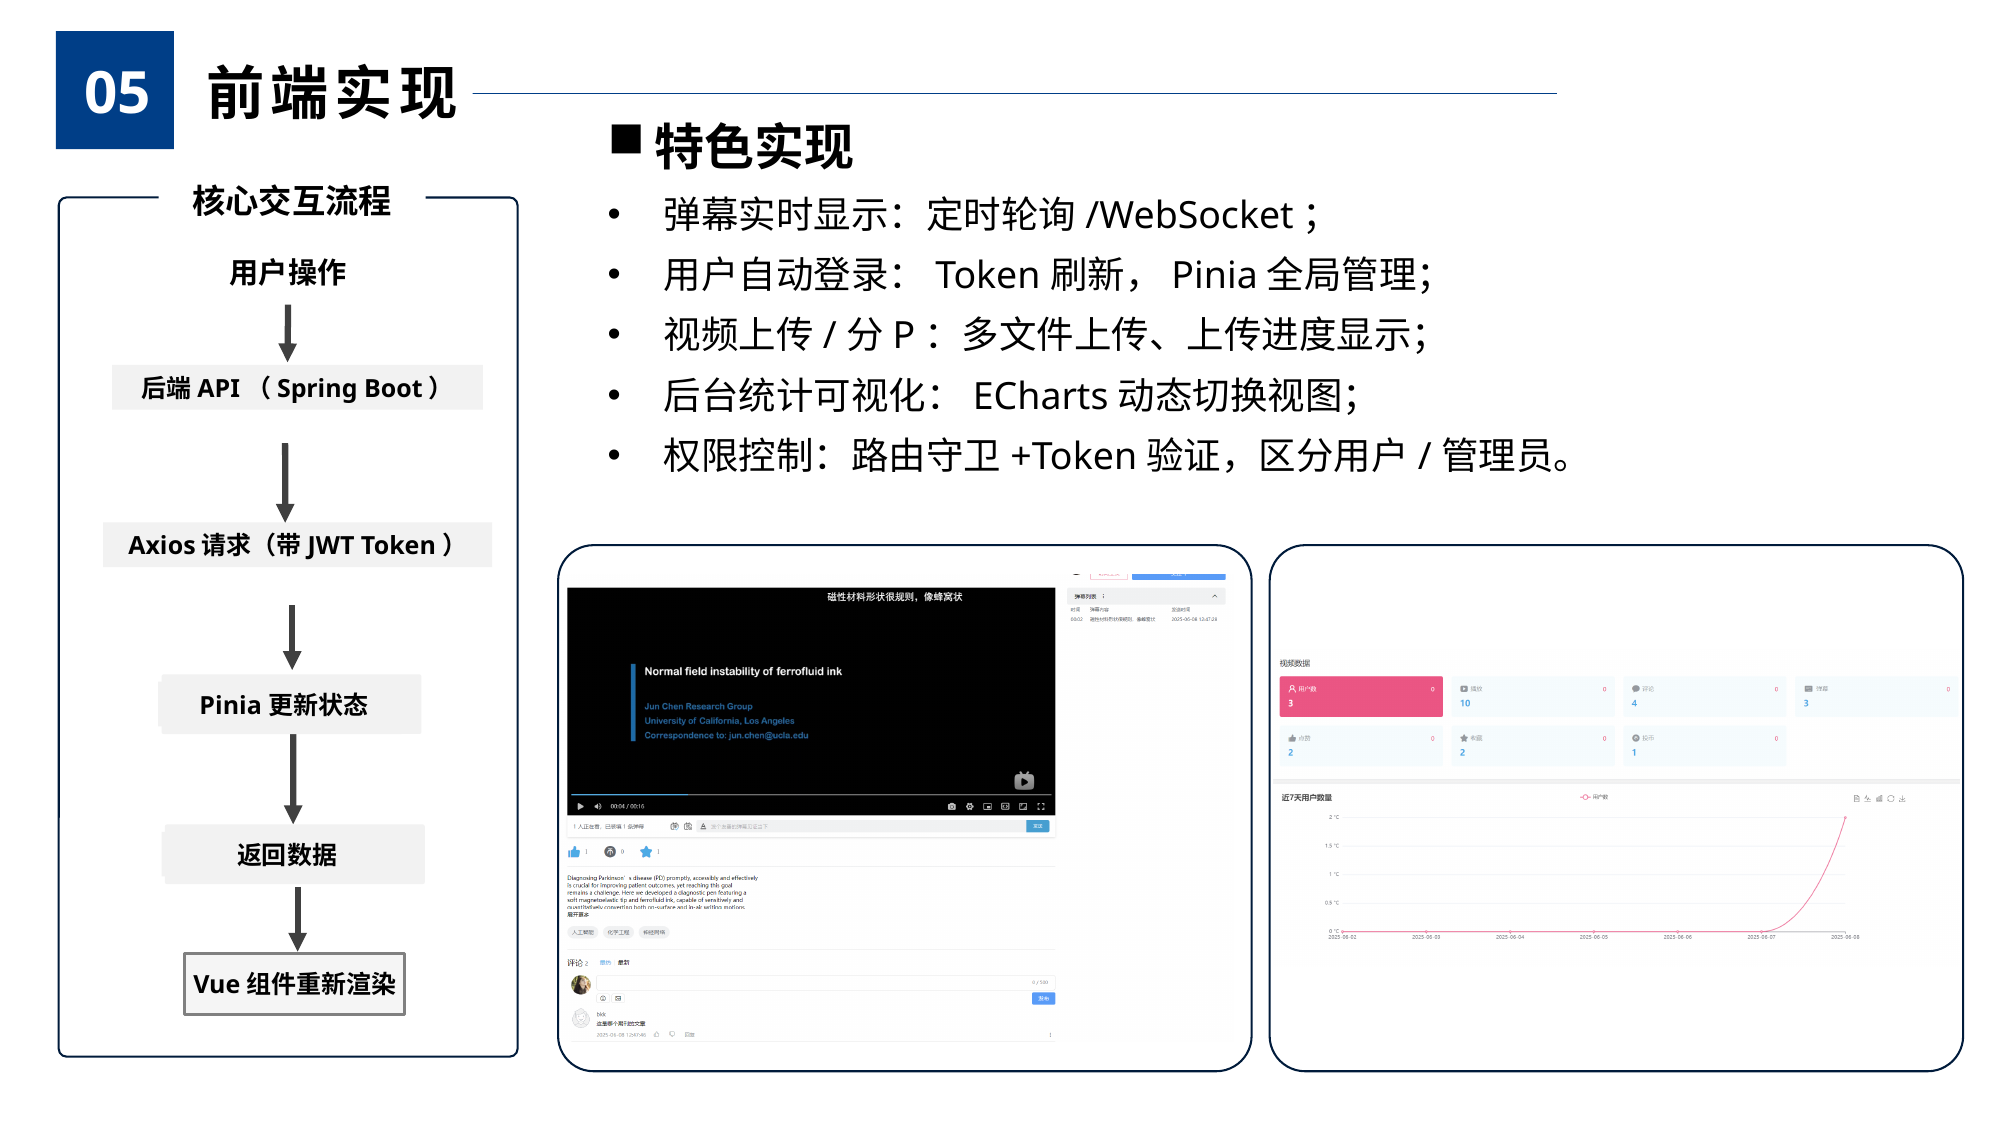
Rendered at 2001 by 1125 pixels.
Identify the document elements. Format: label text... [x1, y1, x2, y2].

text_box 前端实现 [191, 48, 473, 134]
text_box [161, 824, 425, 885]
text_box 用户操作 [96, 239, 480, 305]
picture [1273, 649, 1960, 967]
text_box [57, 196, 519, 1058]
text_box 特色实现 弹幕实时显示：定时轮询/WebSocket； 用户自动登录：Token刷新，Pinia全局管理； 视频上传/分P：多文件上传、上传进度显示； 后台统计可视化：ECharts动态切换视图； 权限控制：路由守卫+Token验证，区分用户/管理员。 [607, 105, 1737, 487]
text_box 核心交互流程 [158, 180, 426, 221]
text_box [158, 674, 422, 735]
text_box [1268, 544, 1965, 1073]
text_box [557, 544, 1253, 1073]
text_box 05 [58, 47, 177, 132]
text_box 后端API（Spring Boot） [112, 364, 483, 410]
text_box Axios请求（带JWT Token） [103, 522, 493, 568]
picture [561, 574, 1234, 1042]
text_box Vue组件重新渲染 [184, 953, 405, 1015]
